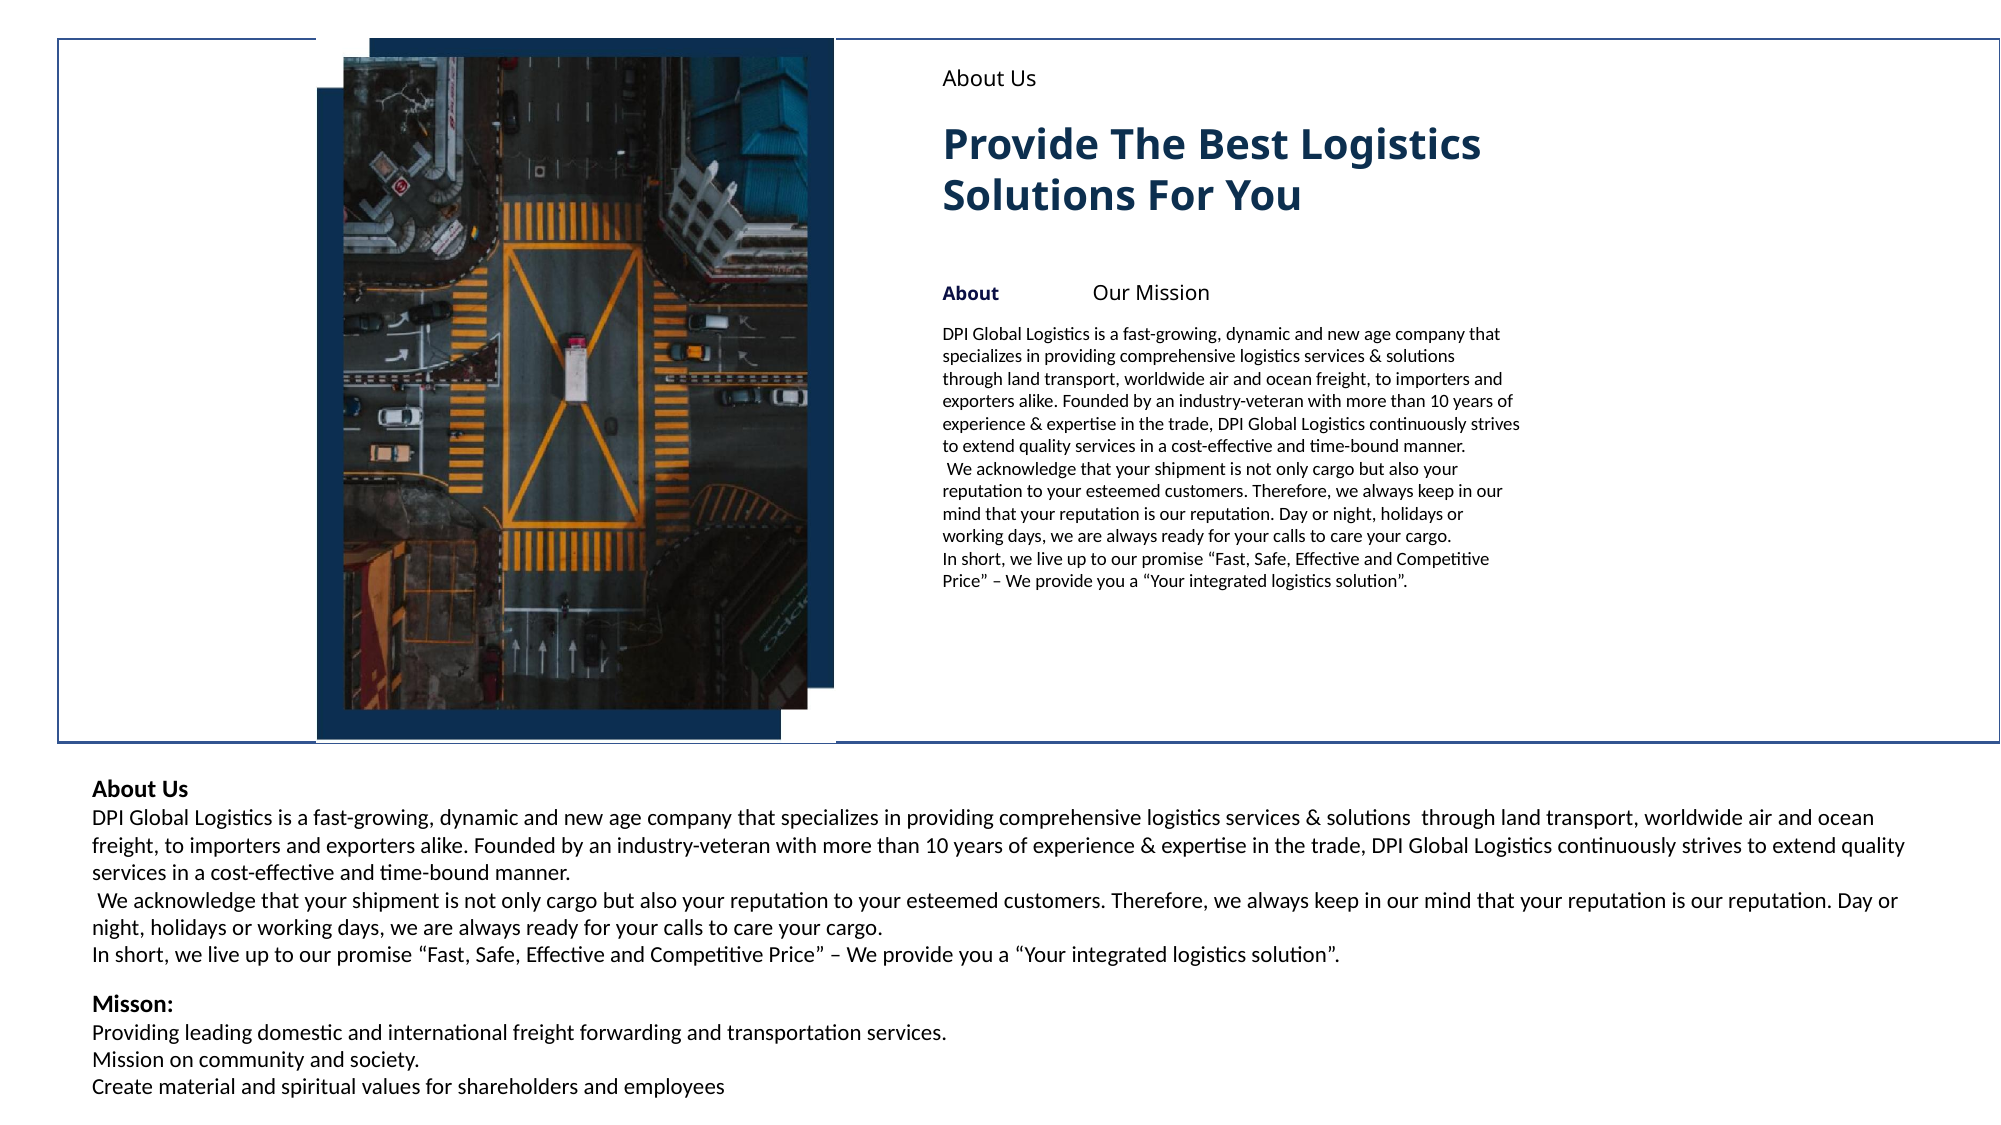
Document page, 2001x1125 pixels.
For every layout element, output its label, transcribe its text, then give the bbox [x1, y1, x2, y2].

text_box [58, 38, 2000, 743]
text_box About Us DPI Global Logistics is a fast-growing, dynamic and new age company that specializes in providing comprehensive logistics services & solutions through land transport, worldwide air and ocean freight, to importers and exporters alike. Founded by an industry-veteran with more than 10 years of experience & expertise in the trade, DPI Global Logistics continuously strives to extend quality services in a cost-effective and time-bound manner. We acknowledge that your shipment is not only cargo but also your reputation to your esteemed customers. Therefore, we always keep in our mind that your reputation is our reputation. Day or night, holidays or working days, we are always ready for your calls to care your cargo. In short, we live up to our promise “Fast, Safe, Effective and Competitive Price” – We provide you a “Your integrated logistics solution”. [77, 765, 1950, 975]
text_box Misson: Providing leading domestic and international freight forwarding and transportation services. Mission on community and society. Create material and spiritual values for shareholders and employees [77, 979, 1950, 1107]
